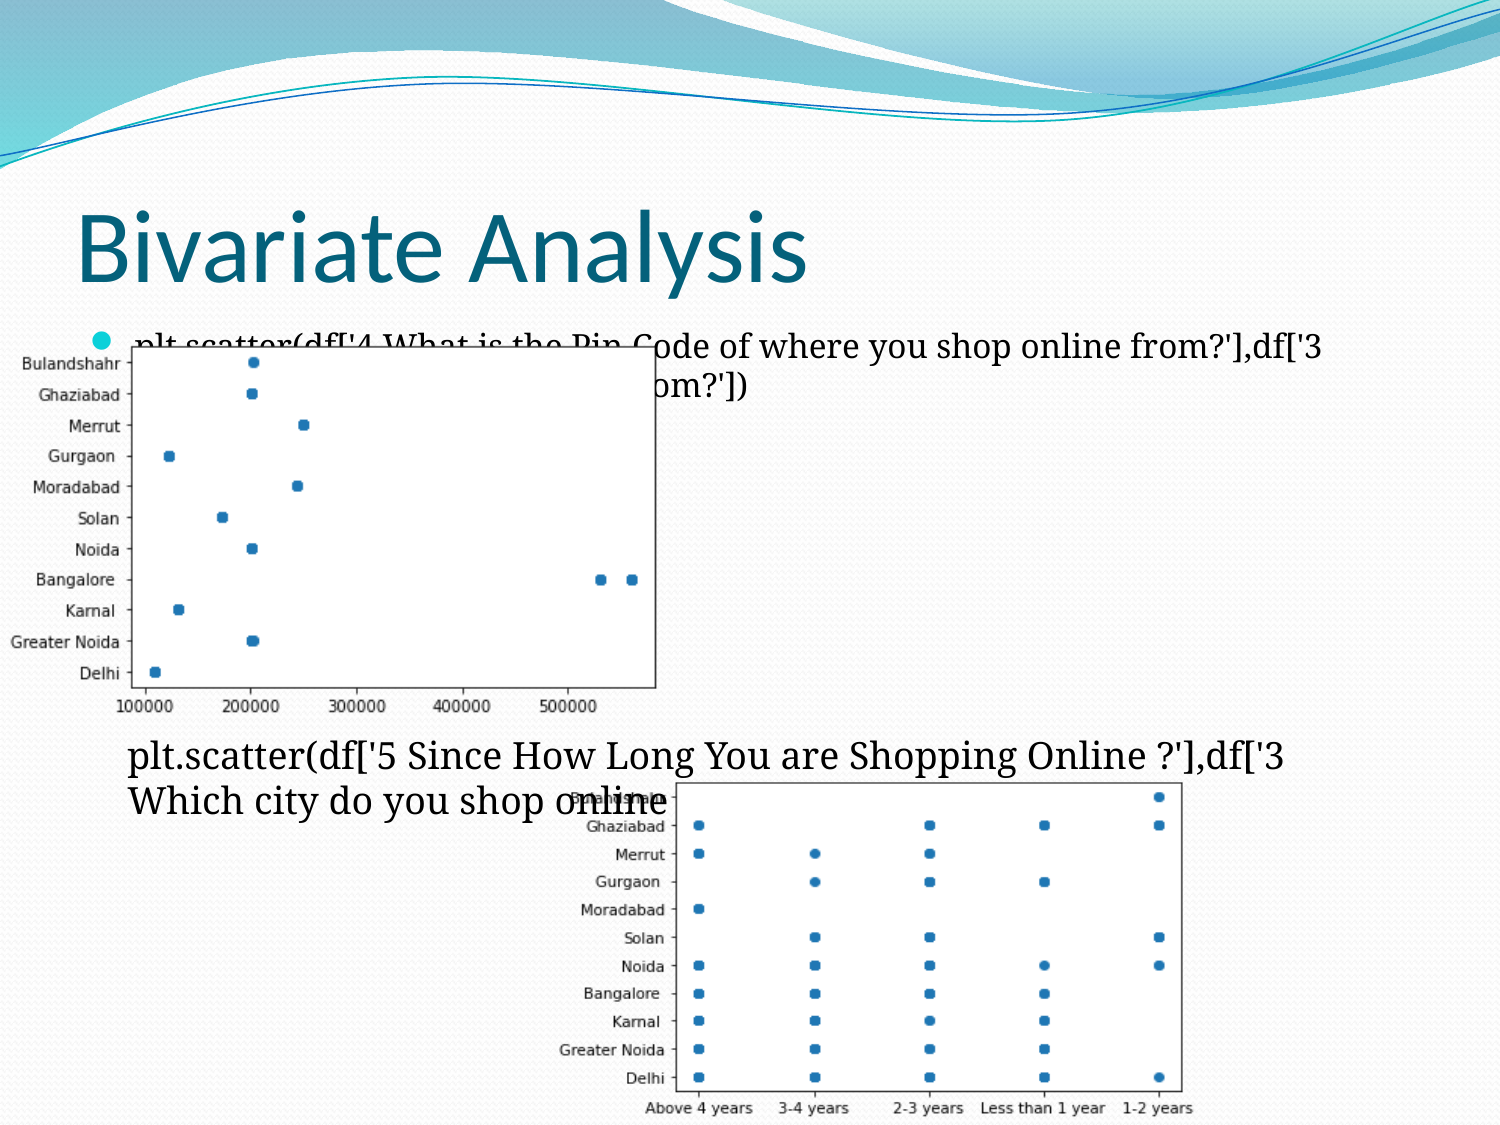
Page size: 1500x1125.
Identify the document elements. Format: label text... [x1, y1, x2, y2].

picture [549, 774, 1204, 1125]
list plt.scatter(df['4 What is the Pin Code of where you shop online from?'],df['3 Which city do you shop online from?']) [75, 317, 1425, 1038]
text_box plt.scatter(df['5 Since How Long You are Shopping Online ?'],df['3 Which city do you shop online from?']) [112, 724, 1413, 830]
title Bivariate Analysis [75, 115, 1425, 303]
picture [0, 337, 666, 726]
